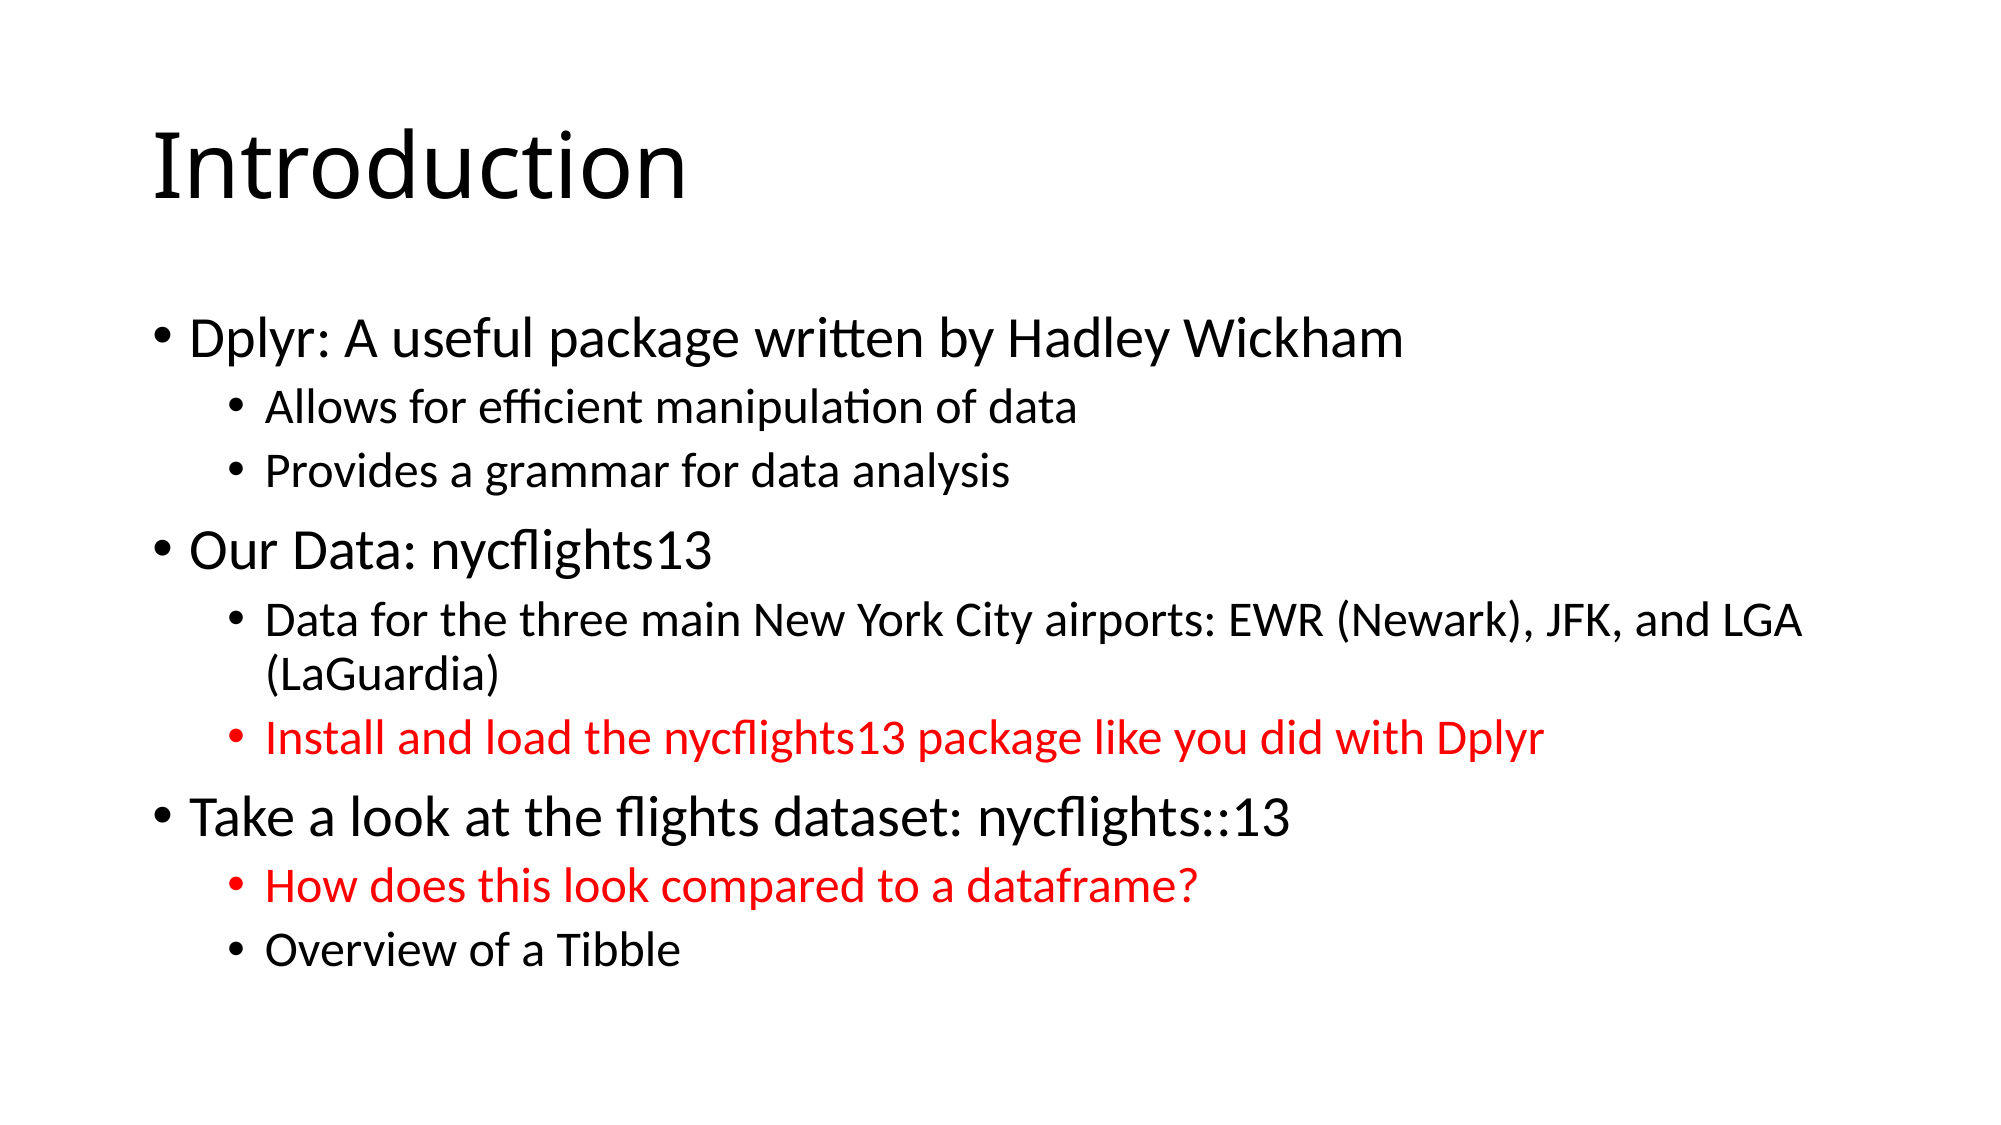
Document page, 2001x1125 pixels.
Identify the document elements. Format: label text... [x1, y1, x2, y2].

list Dplyr: A useful package written by Hadley Wickham Allows for efficient manipulation of data Provides a grammar for data analysis Our Data: nycflights13 Data for the three main New York City airports: EWR (Newark), JFK, and LGA (LaGuardia) Install and load the nycflights13 package like you did with Dplyr Take a look at the flights dataset: nycflights::13 How does this look compared to a dataframe? Overview of a Tibble [137, 299, 1863, 1014]
title Introduction [137, 59, 1863, 278]
